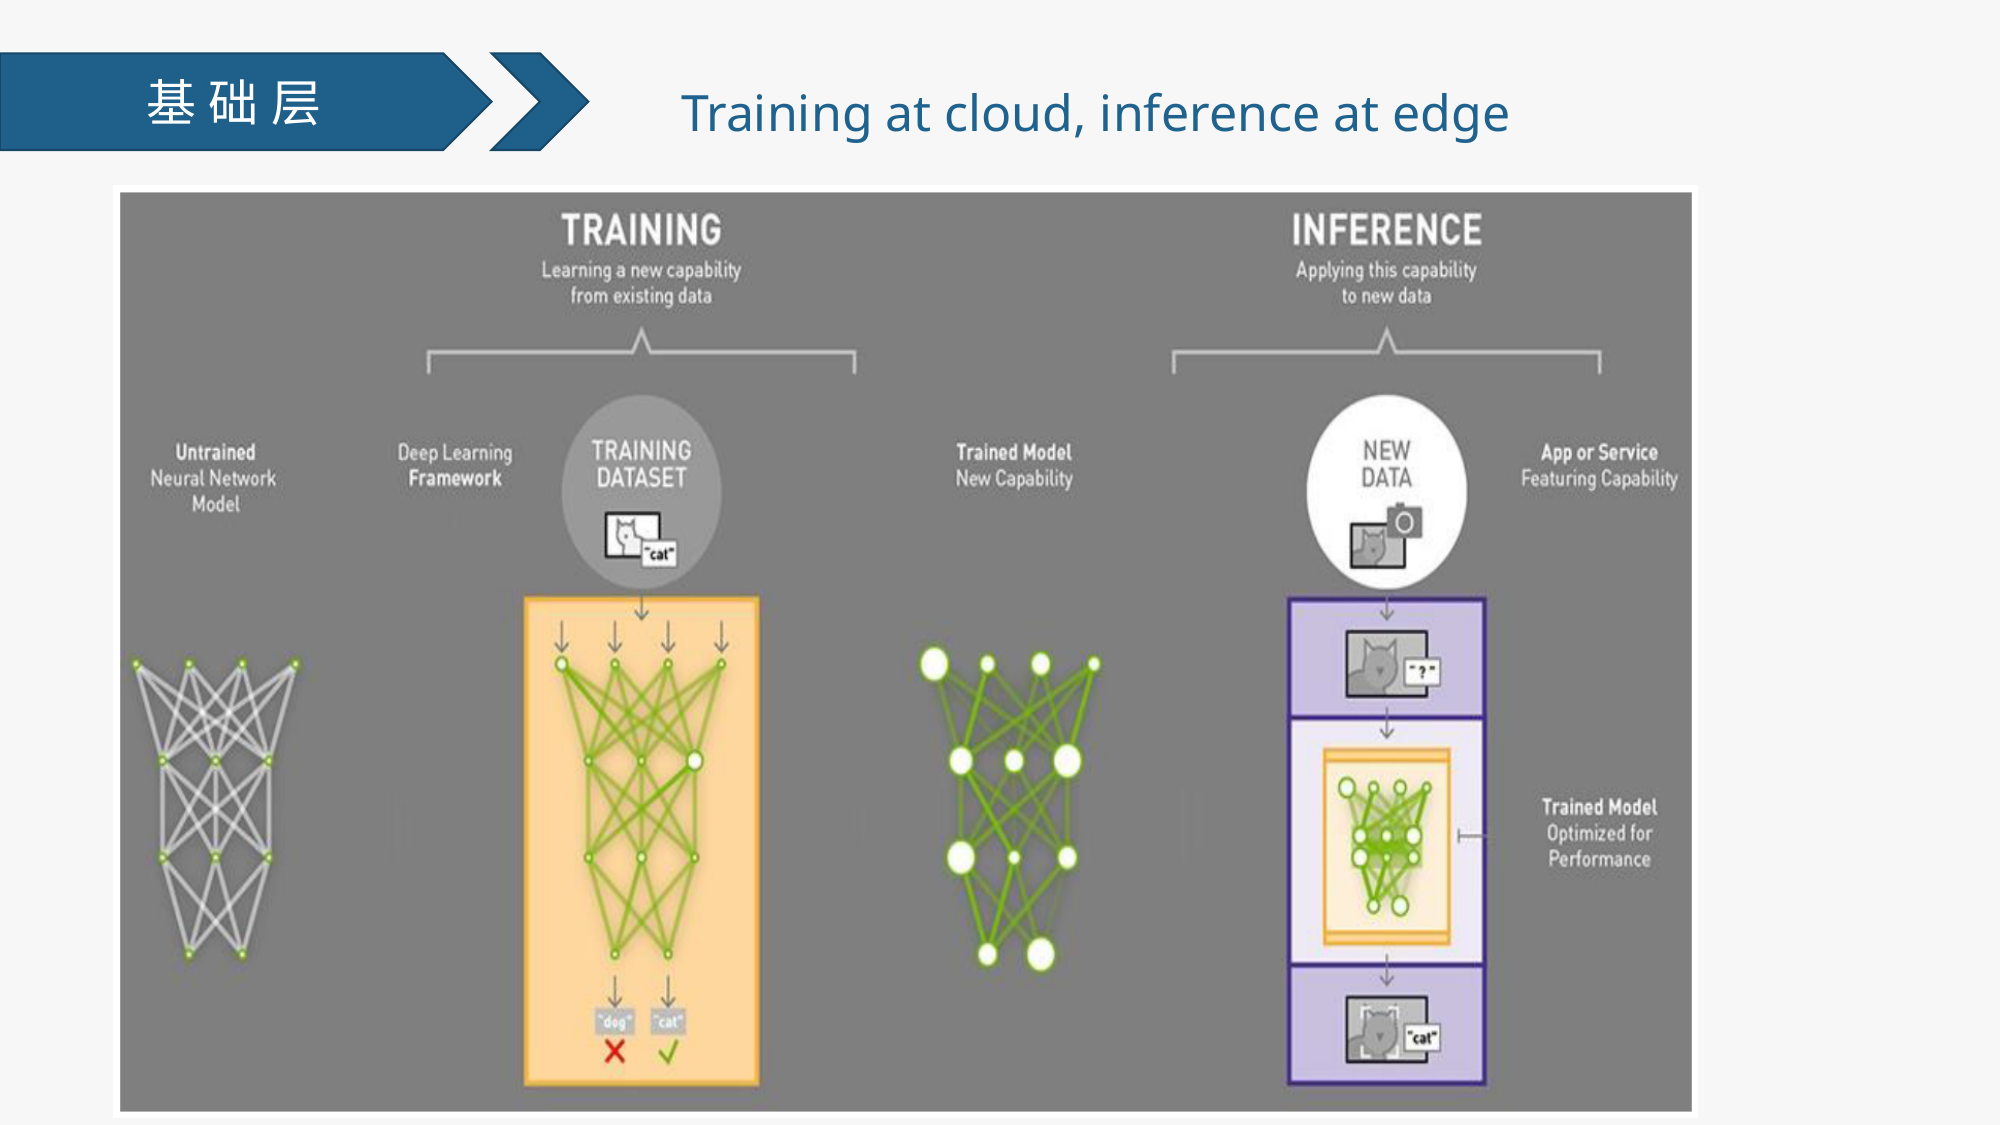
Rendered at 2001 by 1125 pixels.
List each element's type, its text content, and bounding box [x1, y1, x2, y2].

text_box Training at cloud, inference at edge [666, 74, 1535, 149]
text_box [0, 53, 589, 150]
picture [113, 185, 1698, 1118]
